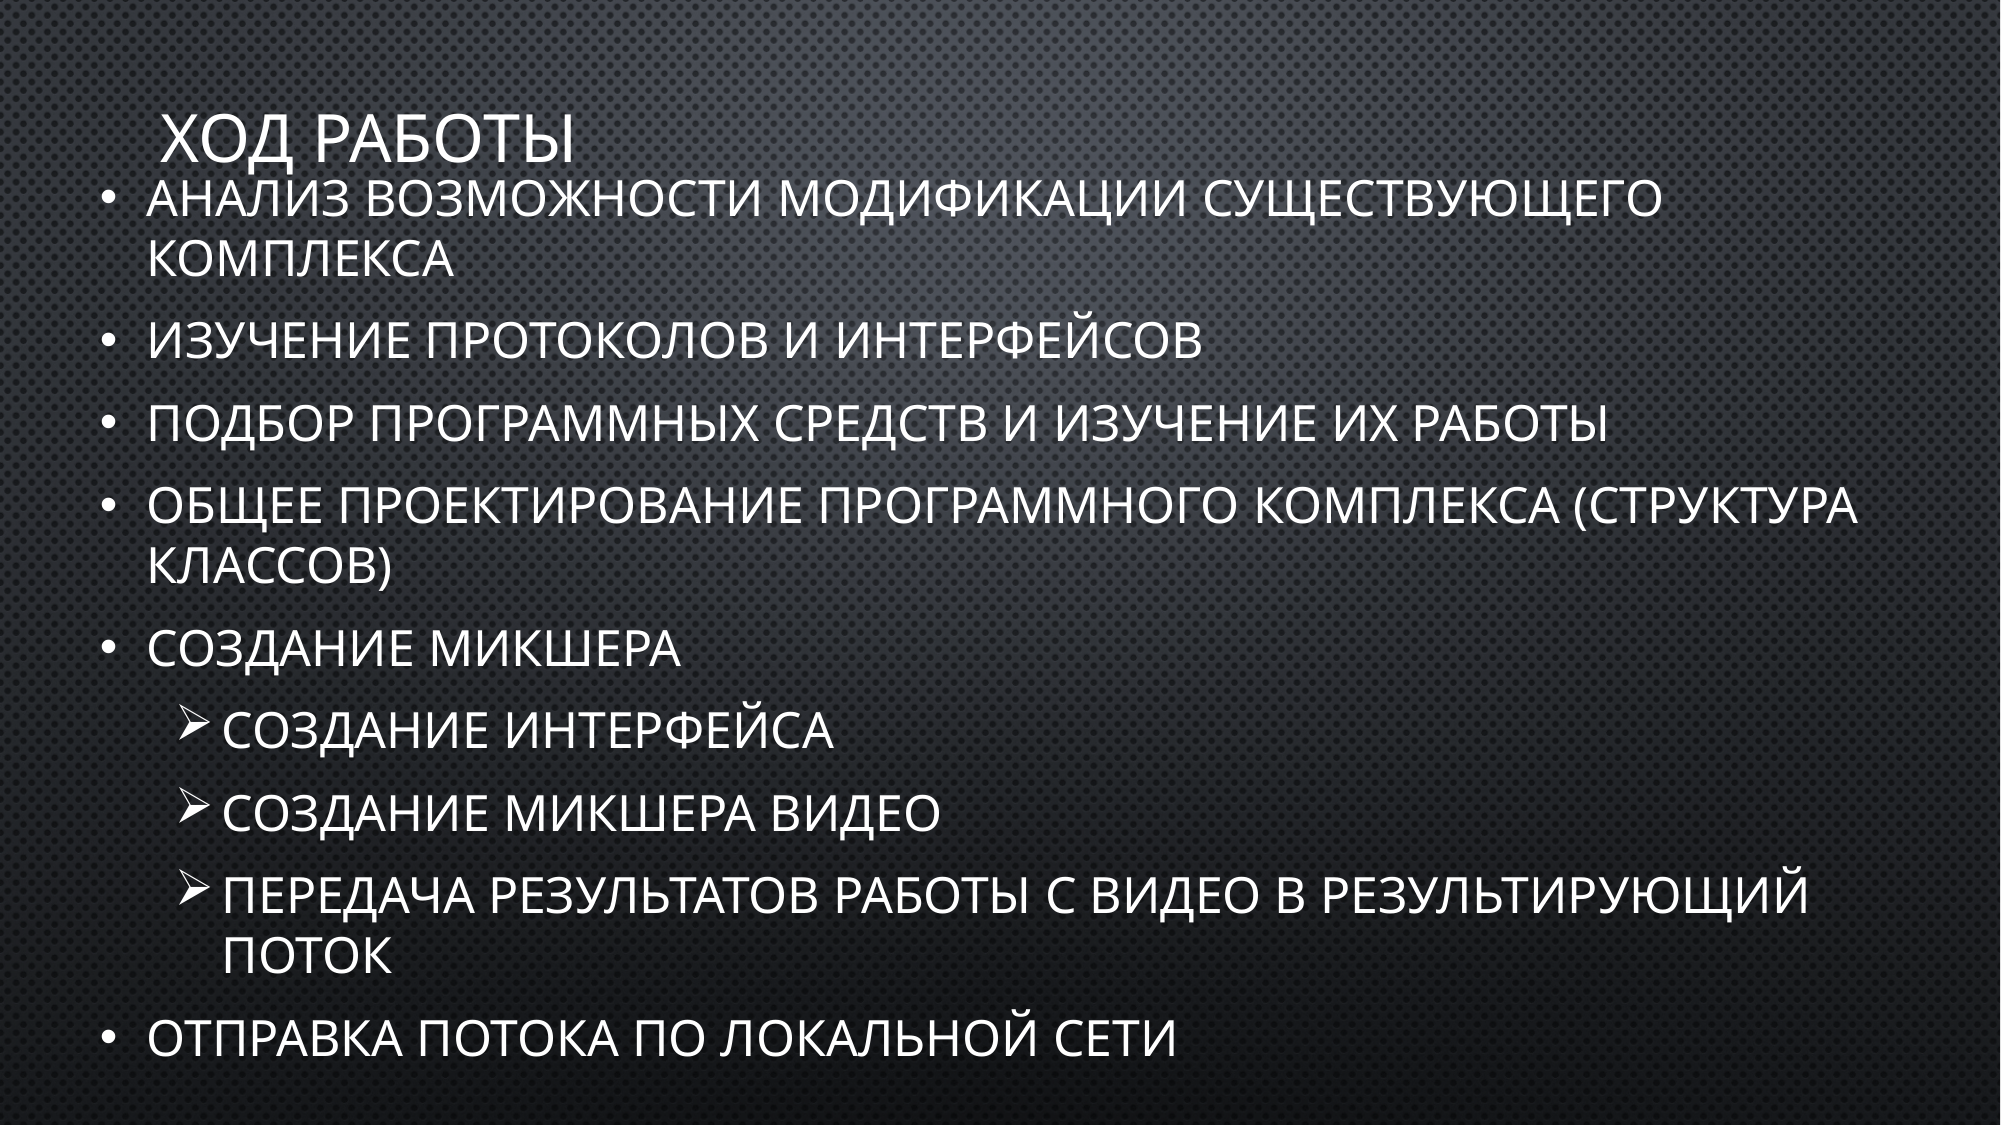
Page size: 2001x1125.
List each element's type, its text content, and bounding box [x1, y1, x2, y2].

list Анализ возможности модификации существующего комплекса Изучение протоколов и интерфейсов Подбор программных средств и изучение их работы Общее проектирование программного комплекса (структура классов) Создание микшера Создание интерфейса Создание микшера видео Передача результатов работы c видео в результирующий поток Отправка потока по локальной сети [85, 192, 1895, 1041]
title Ход работы [145, 37, 1372, 192]
